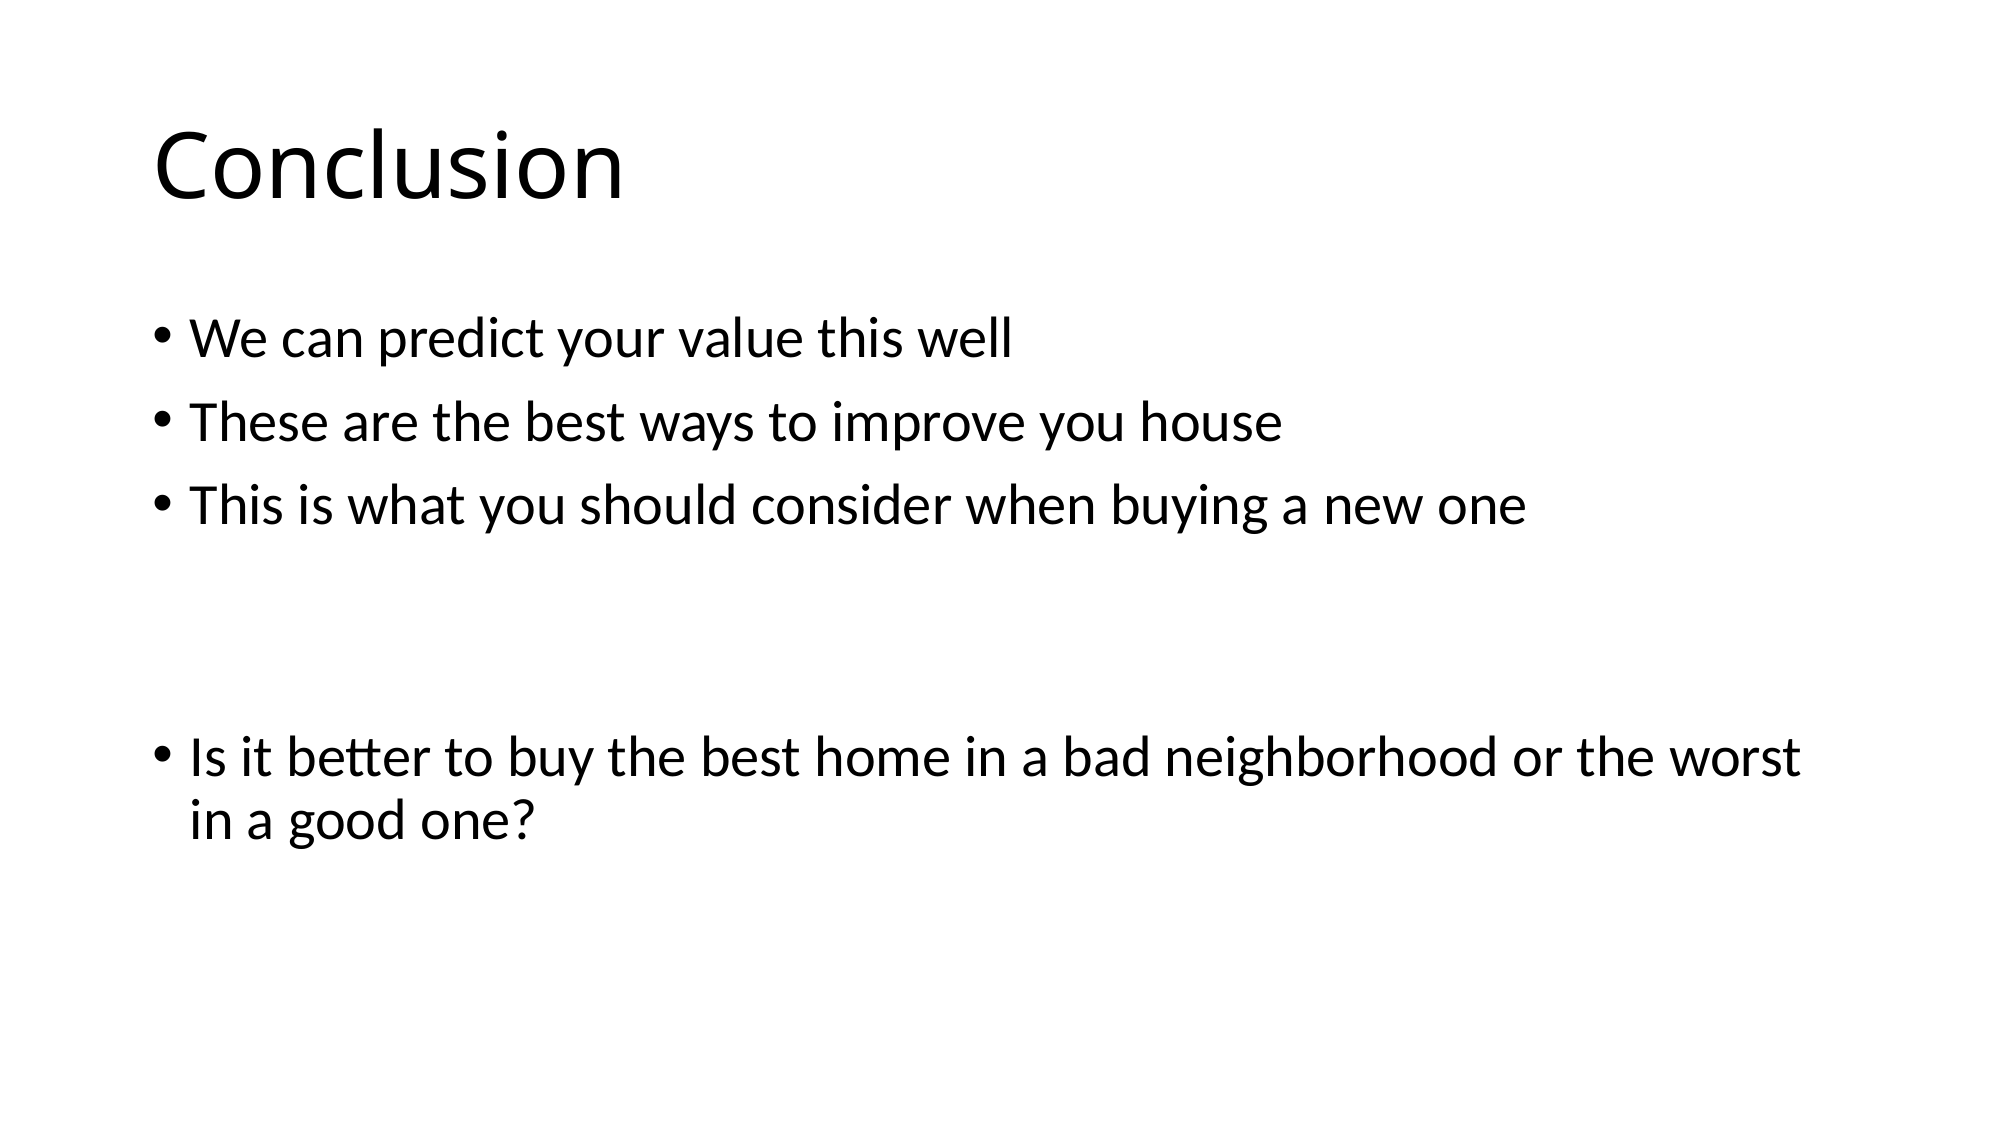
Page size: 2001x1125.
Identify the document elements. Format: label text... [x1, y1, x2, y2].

list We can predict your value this well These are the best ways to improve you house This is what you should consider when buying a new one Is it better to buy the best home in a bad neighborhood or the worst in a good one? [137, 299, 1863, 1014]
title Conclusion [137, 59, 1863, 278]
